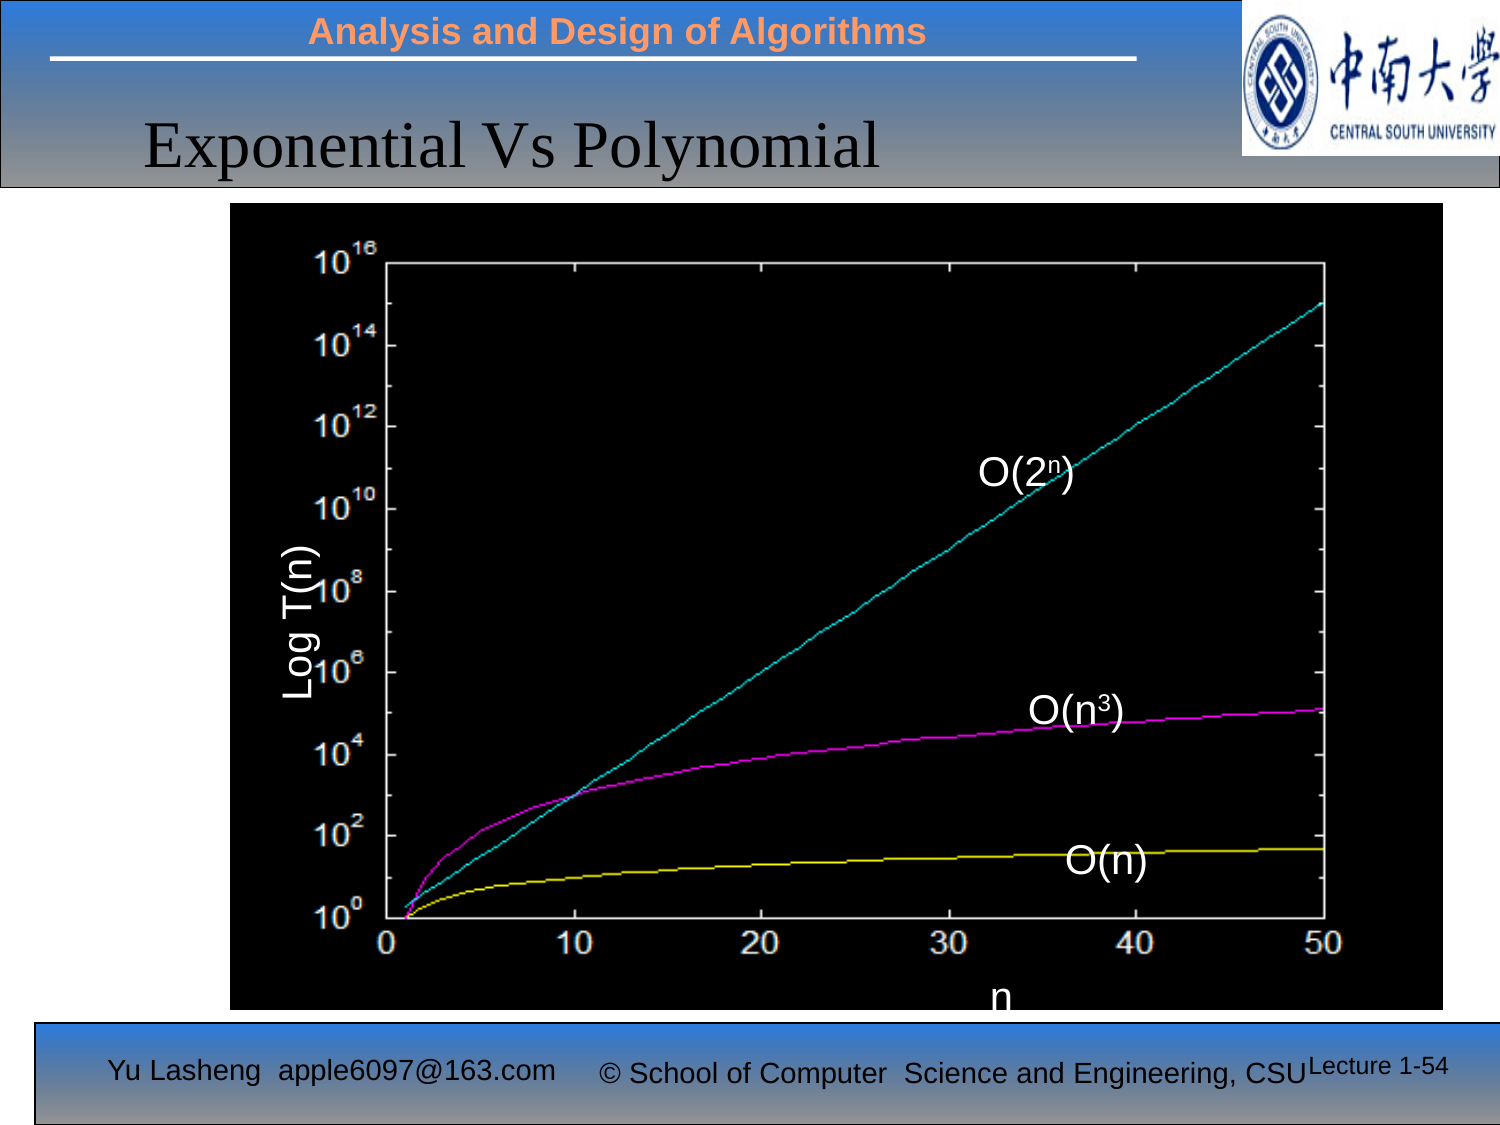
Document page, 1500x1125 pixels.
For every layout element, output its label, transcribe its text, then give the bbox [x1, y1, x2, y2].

text_box Exponential Vs Polynomial [128, 93, 1354, 189]
text_box n [975, 1018, 1029, 1028]
text_box © School of Computer Science and Engineering, CSU [584, 1046, 1293, 1097]
picture [1242, 0, 1500, 156]
text_box Yu Lasheng apple6097@163.com [92, 1043, 572, 1125]
slide_number Lecture 1-54 [1293, 1042, 1471, 1118]
picture [229, 203, 1443, 1011]
